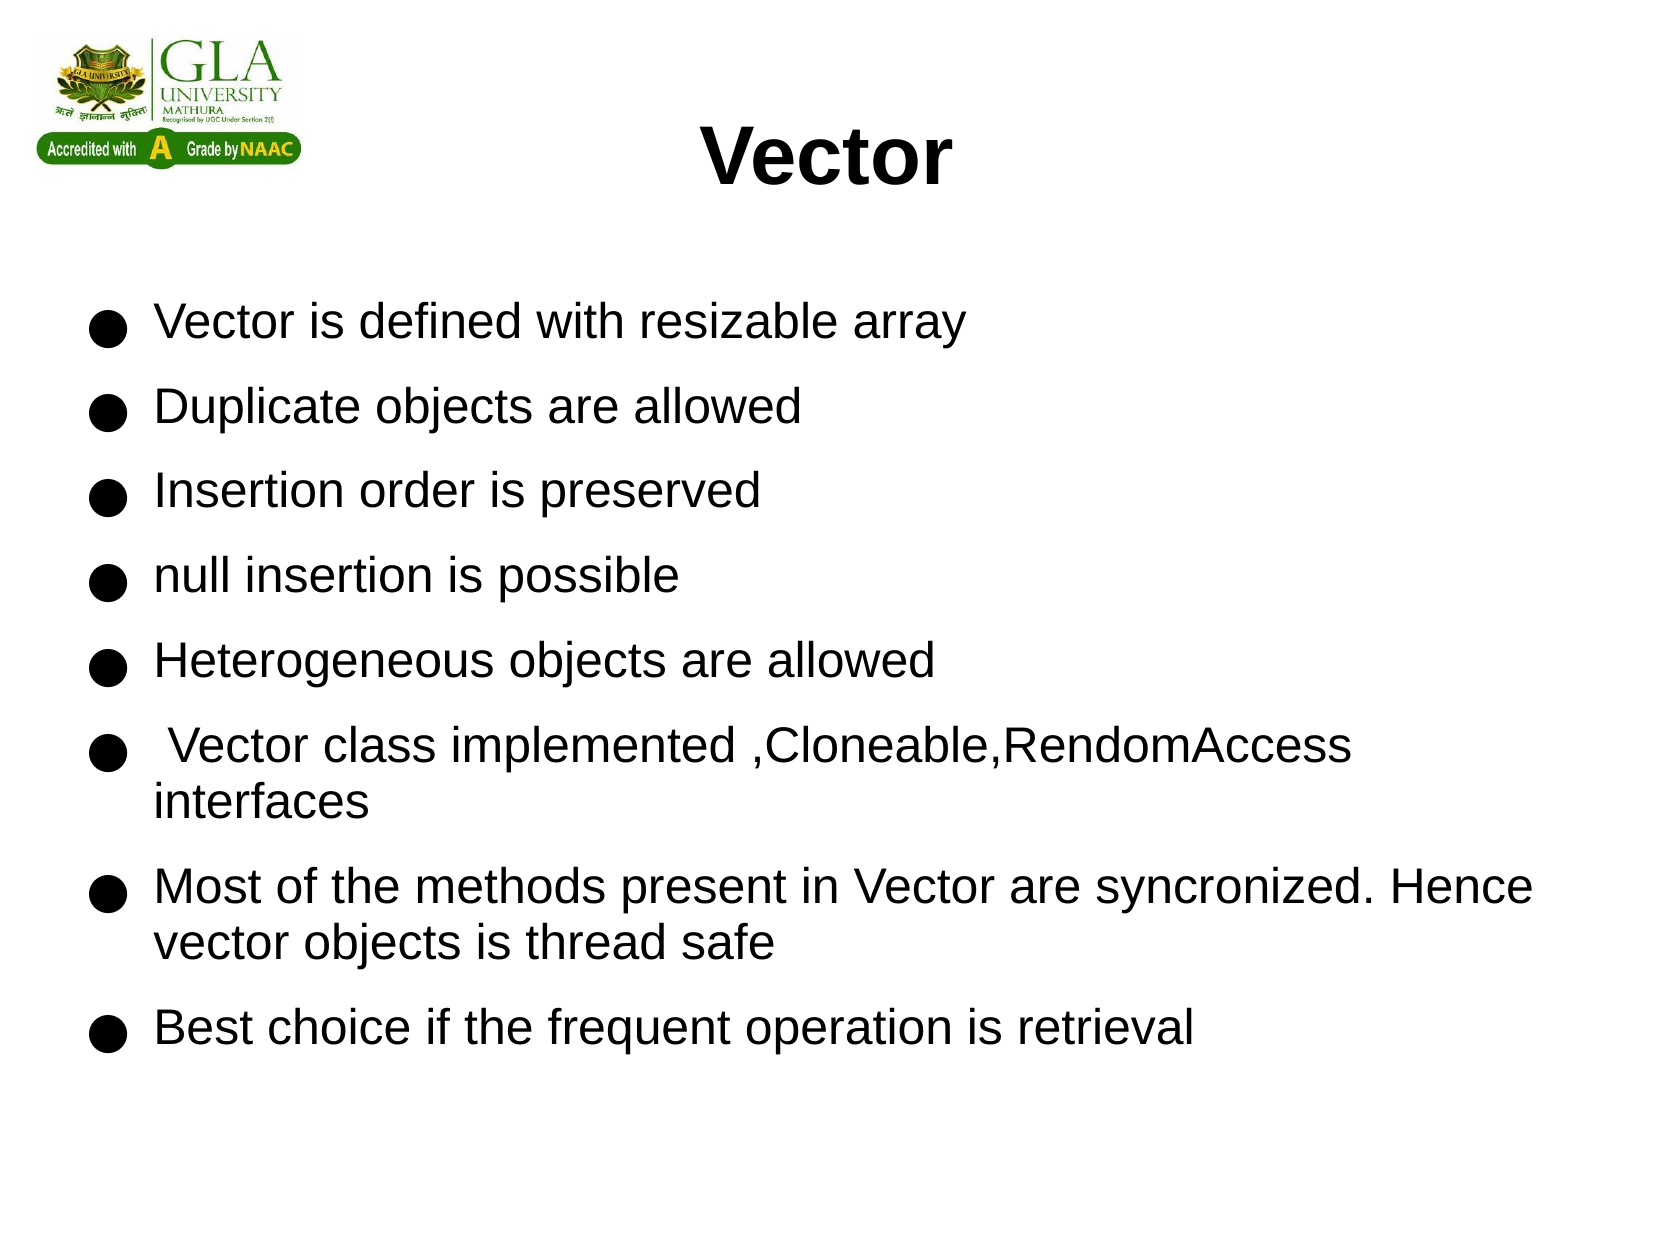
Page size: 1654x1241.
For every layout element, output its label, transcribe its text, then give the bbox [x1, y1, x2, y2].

picture [34, 34, 302, 172]
title Vector [82, 49, 1571, 257]
list Vector is defined with resizable array Duplicate objects are allowed Insertion order is preserved null insertion is possible Heterogeneous objects are allowed Vector class implemented ,Cloneable,RendomAccess interfaces Most of the methods present in Vector are syncronized. Hence vector objects is thread safe Best choice if the frequent operation is retrieval [82, 290, 1571, 1109]
